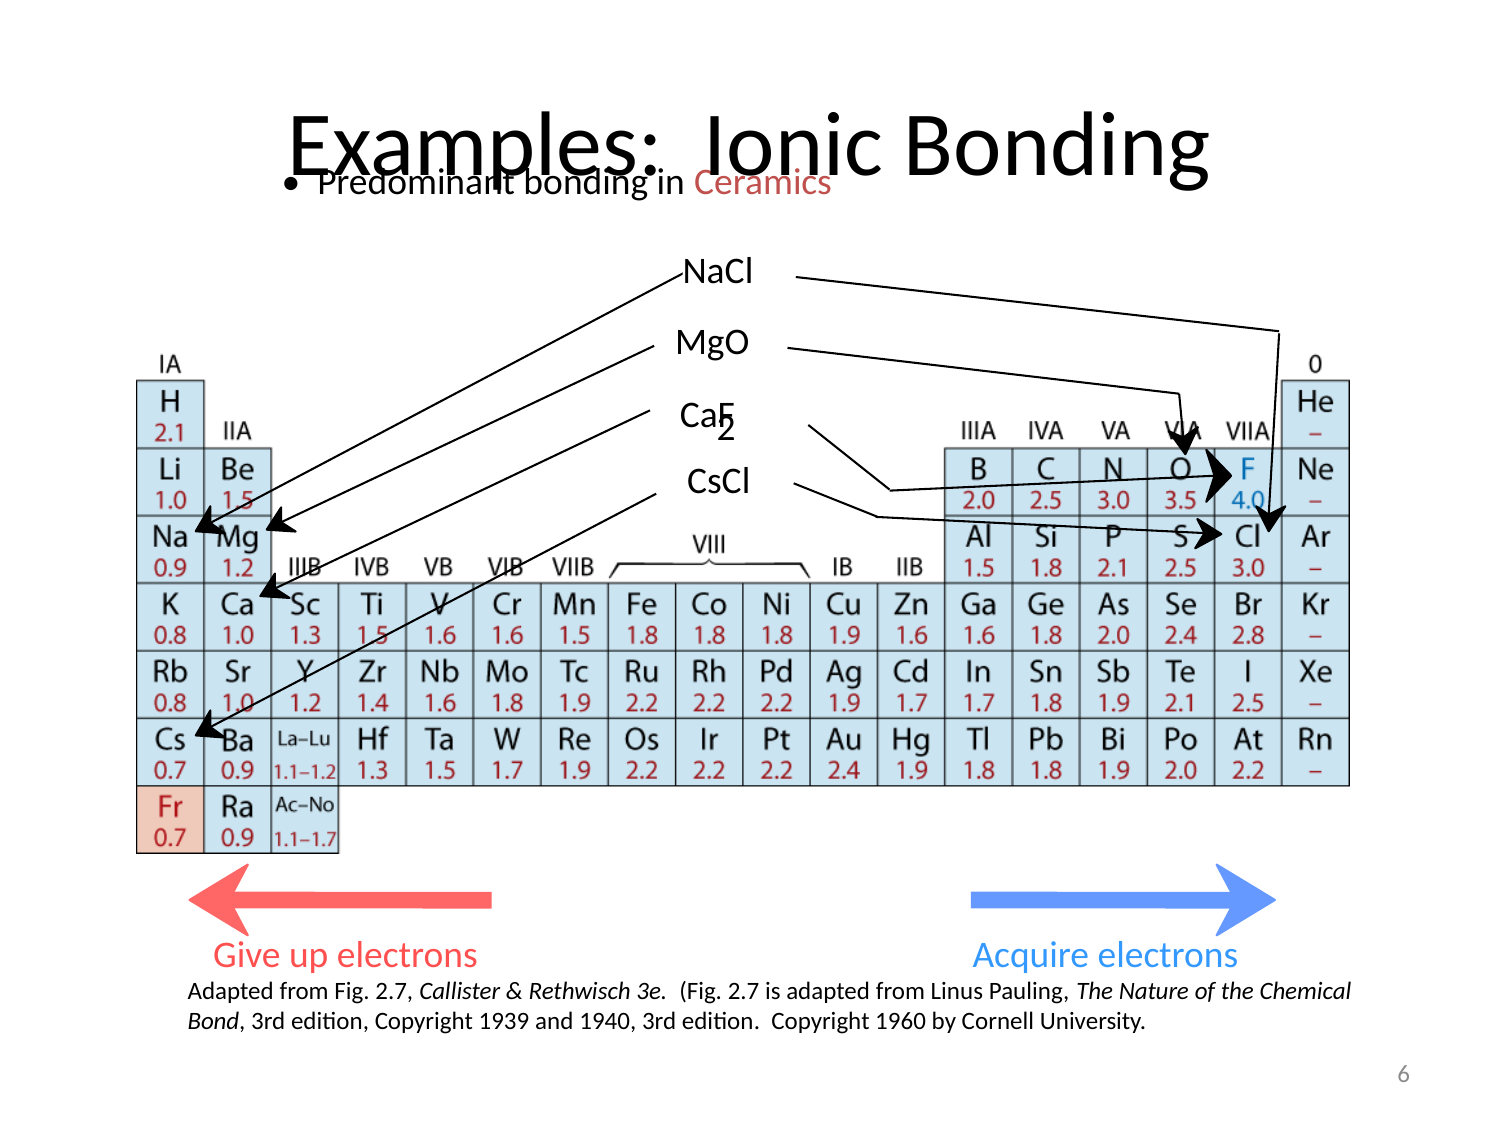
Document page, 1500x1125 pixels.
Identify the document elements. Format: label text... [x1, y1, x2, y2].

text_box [266, 316, 1199, 387]
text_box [195, 245, 1286, 534]
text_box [195, 455, 1222, 738]
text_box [260, 389, 1232, 599]
text_box Adapted from Fig. 2.7, Callister & Rethwisch 3e. (Fig. 2.7 is adapted from Linus Pauling, The Nature of the Chemical Bond, 3rd edition, Copyright 1939 and 1940, 3rd edition. Copyright 1960 by Cornell University. [187, 974, 1388, 1035]
title Examples: Ionic Bonding [75, 45, 1425, 233]
slide_number 6 [1074, 1042, 1425, 1103]
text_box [135, 350, 1350, 976]
